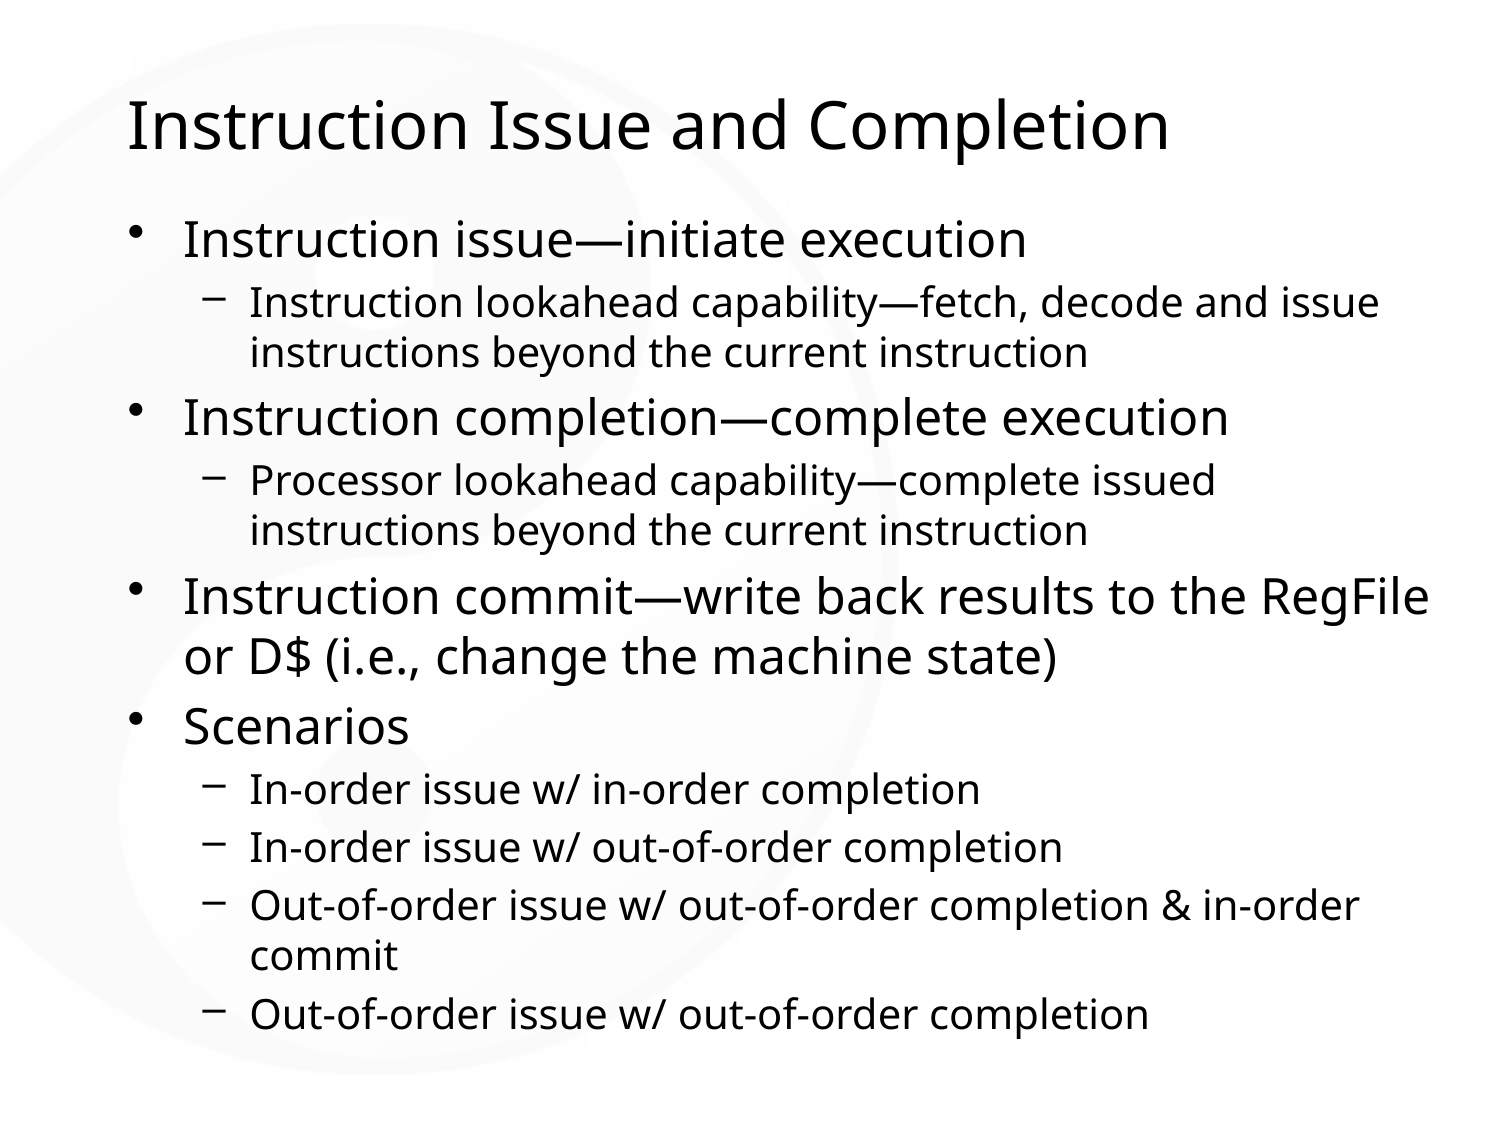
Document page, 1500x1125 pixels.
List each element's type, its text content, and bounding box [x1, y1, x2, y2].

title Instruction Issue and Completion [112, 60, 1388, 186]
list Instruction issue—initiate execution Instruction lookahead capability—fetch, decode and issue instructions beyond the current instruction Instruction completion—complete execution Processor lookahead capability—complete issued instructions beyond the current instruction Instruction commit—write back results to the RegFile or D$ (i.e., change the machine state) Scenarios In-order issue w/ in-order completion In-order issue w/ out-of-order completion Out-of-order issue w/ out-of-order completion & in-order commit Out-of-order issue w/ out-of-order completion [112, 200, 1450, 1038]
